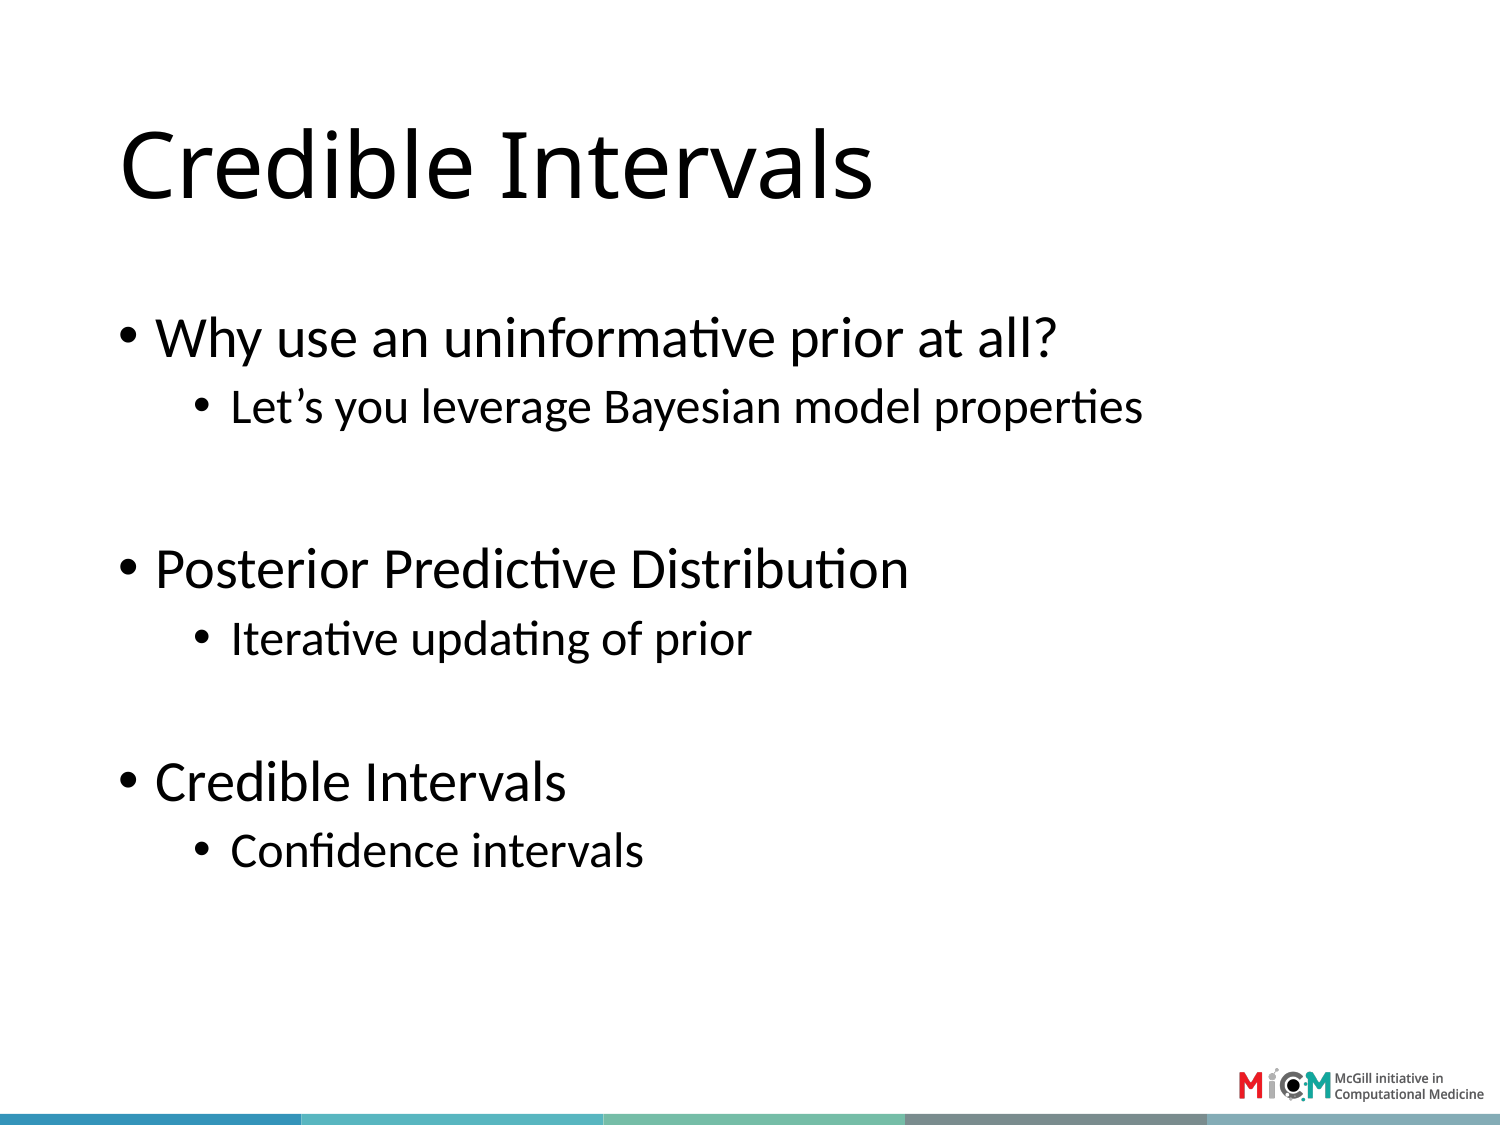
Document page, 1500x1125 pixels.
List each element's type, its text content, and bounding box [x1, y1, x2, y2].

picture [1211, 1051, 1500, 1122]
list Why use an uninformative prior at all? Let’s you leverage Bayesian model properties Posterior Predictive Distribution Iterative updating of prior Credible Intervals Confidence intervals [103, 299, 1397, 1014]
title Credible Intervals [103, 59, 1397, 278]
